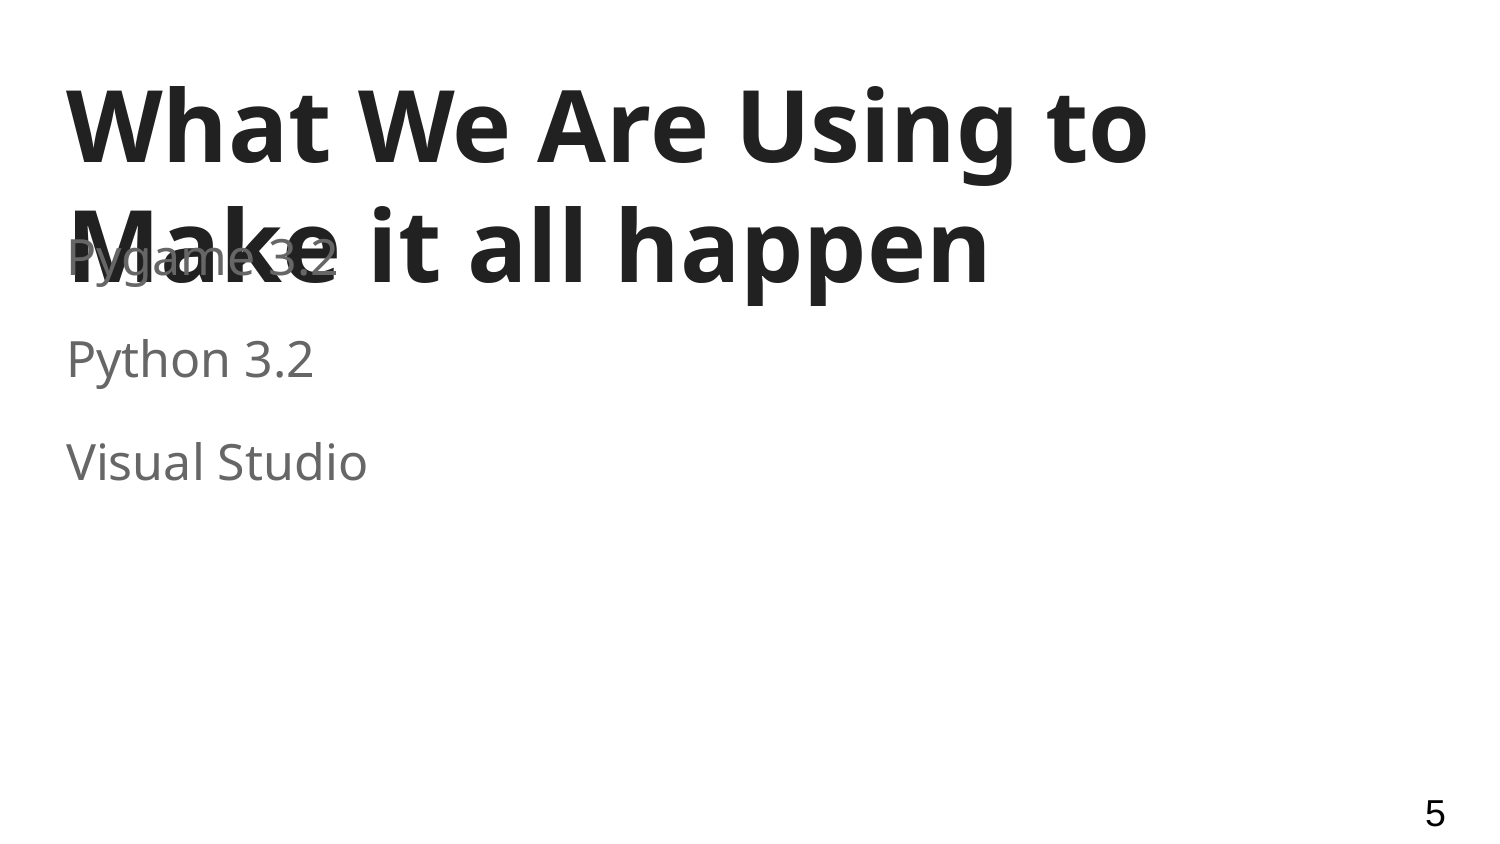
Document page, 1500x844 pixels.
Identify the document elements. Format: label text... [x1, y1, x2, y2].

slide_number ‹#› [1410, 779, 1500, 844]
list Pygame 3.2 Python 3.2 Visual Studio [51, 201, 1449, 750]
title What We Are Using to Make it all happen [51, 48, 1449, 180]
